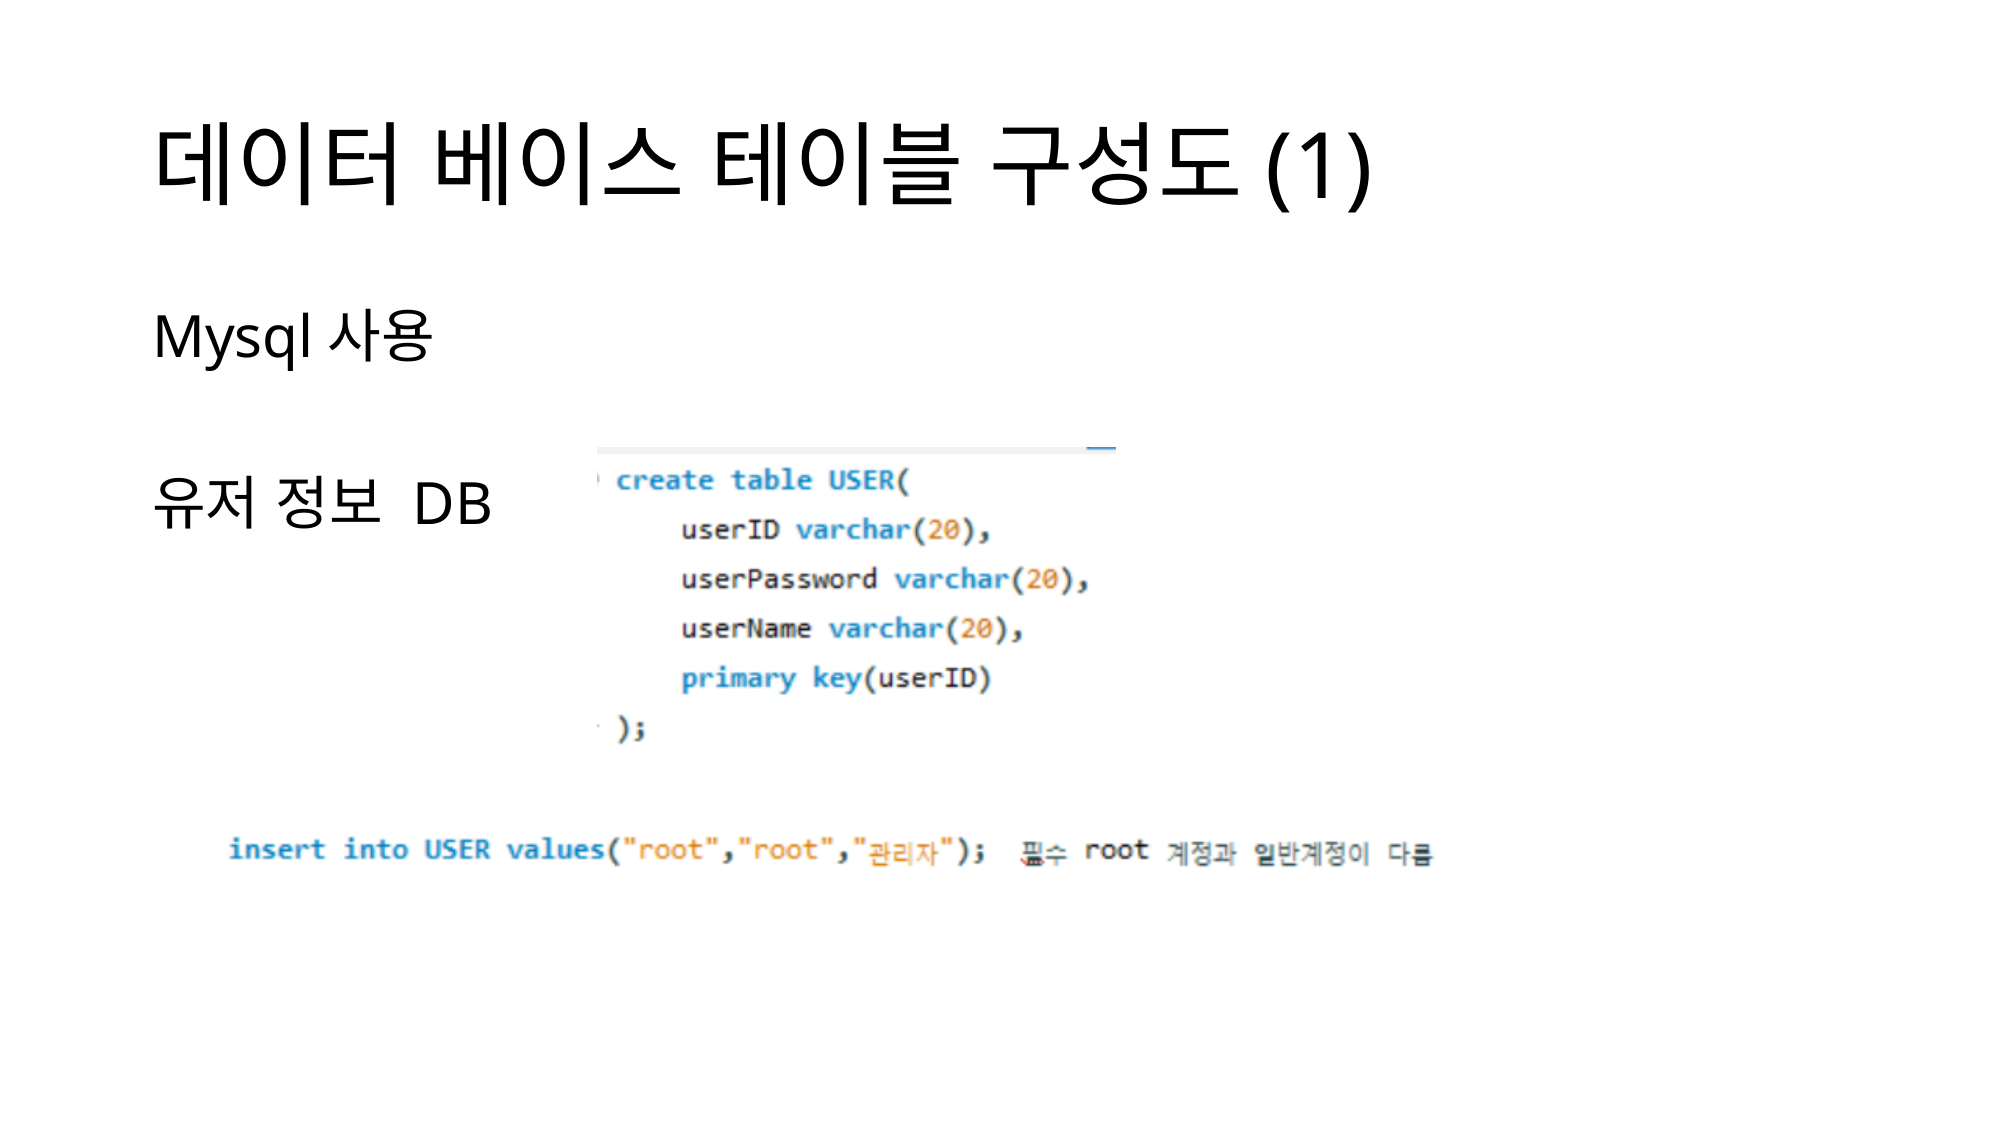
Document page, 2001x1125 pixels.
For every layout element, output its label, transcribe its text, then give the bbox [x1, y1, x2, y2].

list Mysql사용 유저 정보 DB [137, 299, 1863, 1014]
picture [213, 812, 1463, 910]
picture [597, 447, 1116, 756]
title 데이터 베이스 테이블 구성도(1) [137, 59, 1863, 278]
